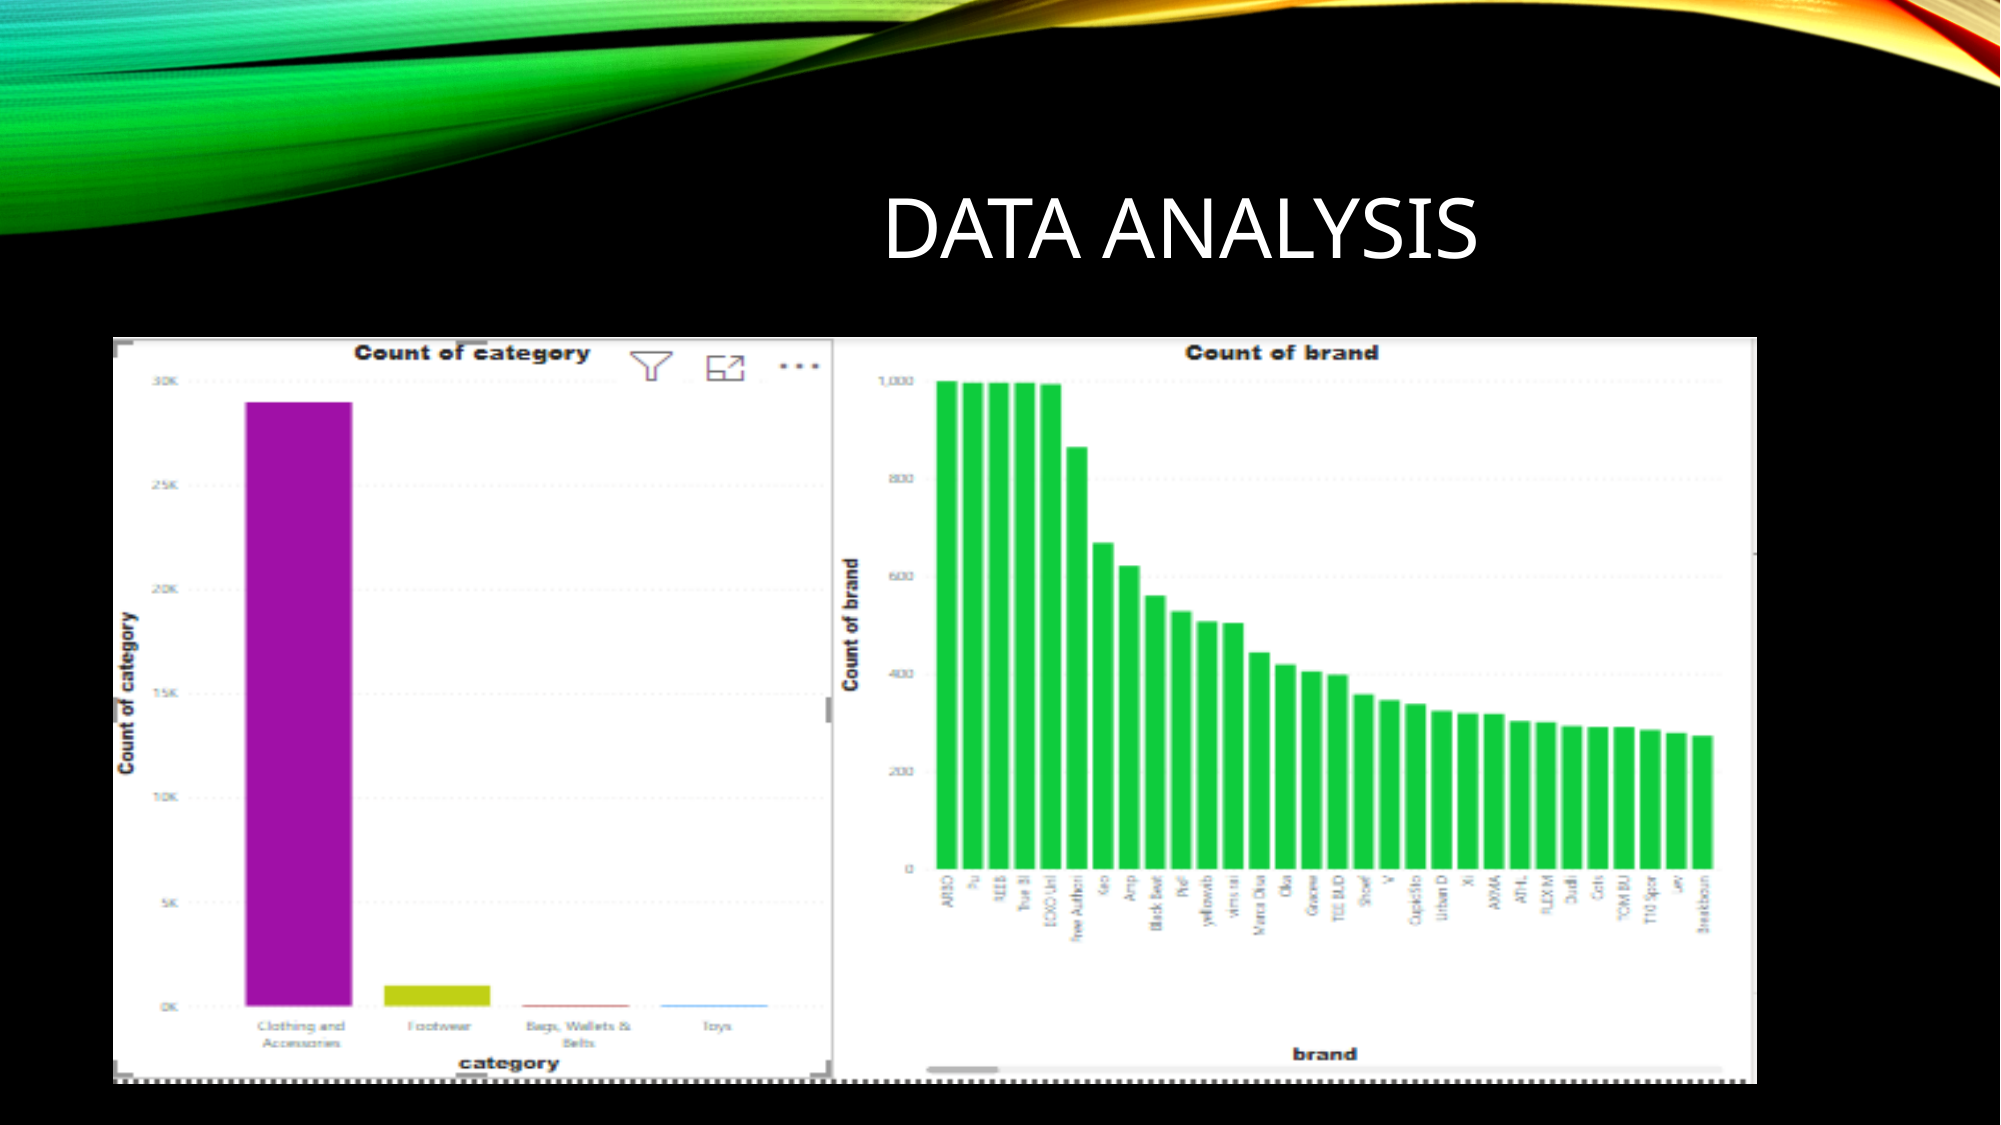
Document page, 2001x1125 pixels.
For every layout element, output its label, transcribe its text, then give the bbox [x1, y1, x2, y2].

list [113, 337, 1757, 1084]
title Data Analysis [474, 125, 1888, 338]
picture [0, 0, 2000, 237]
